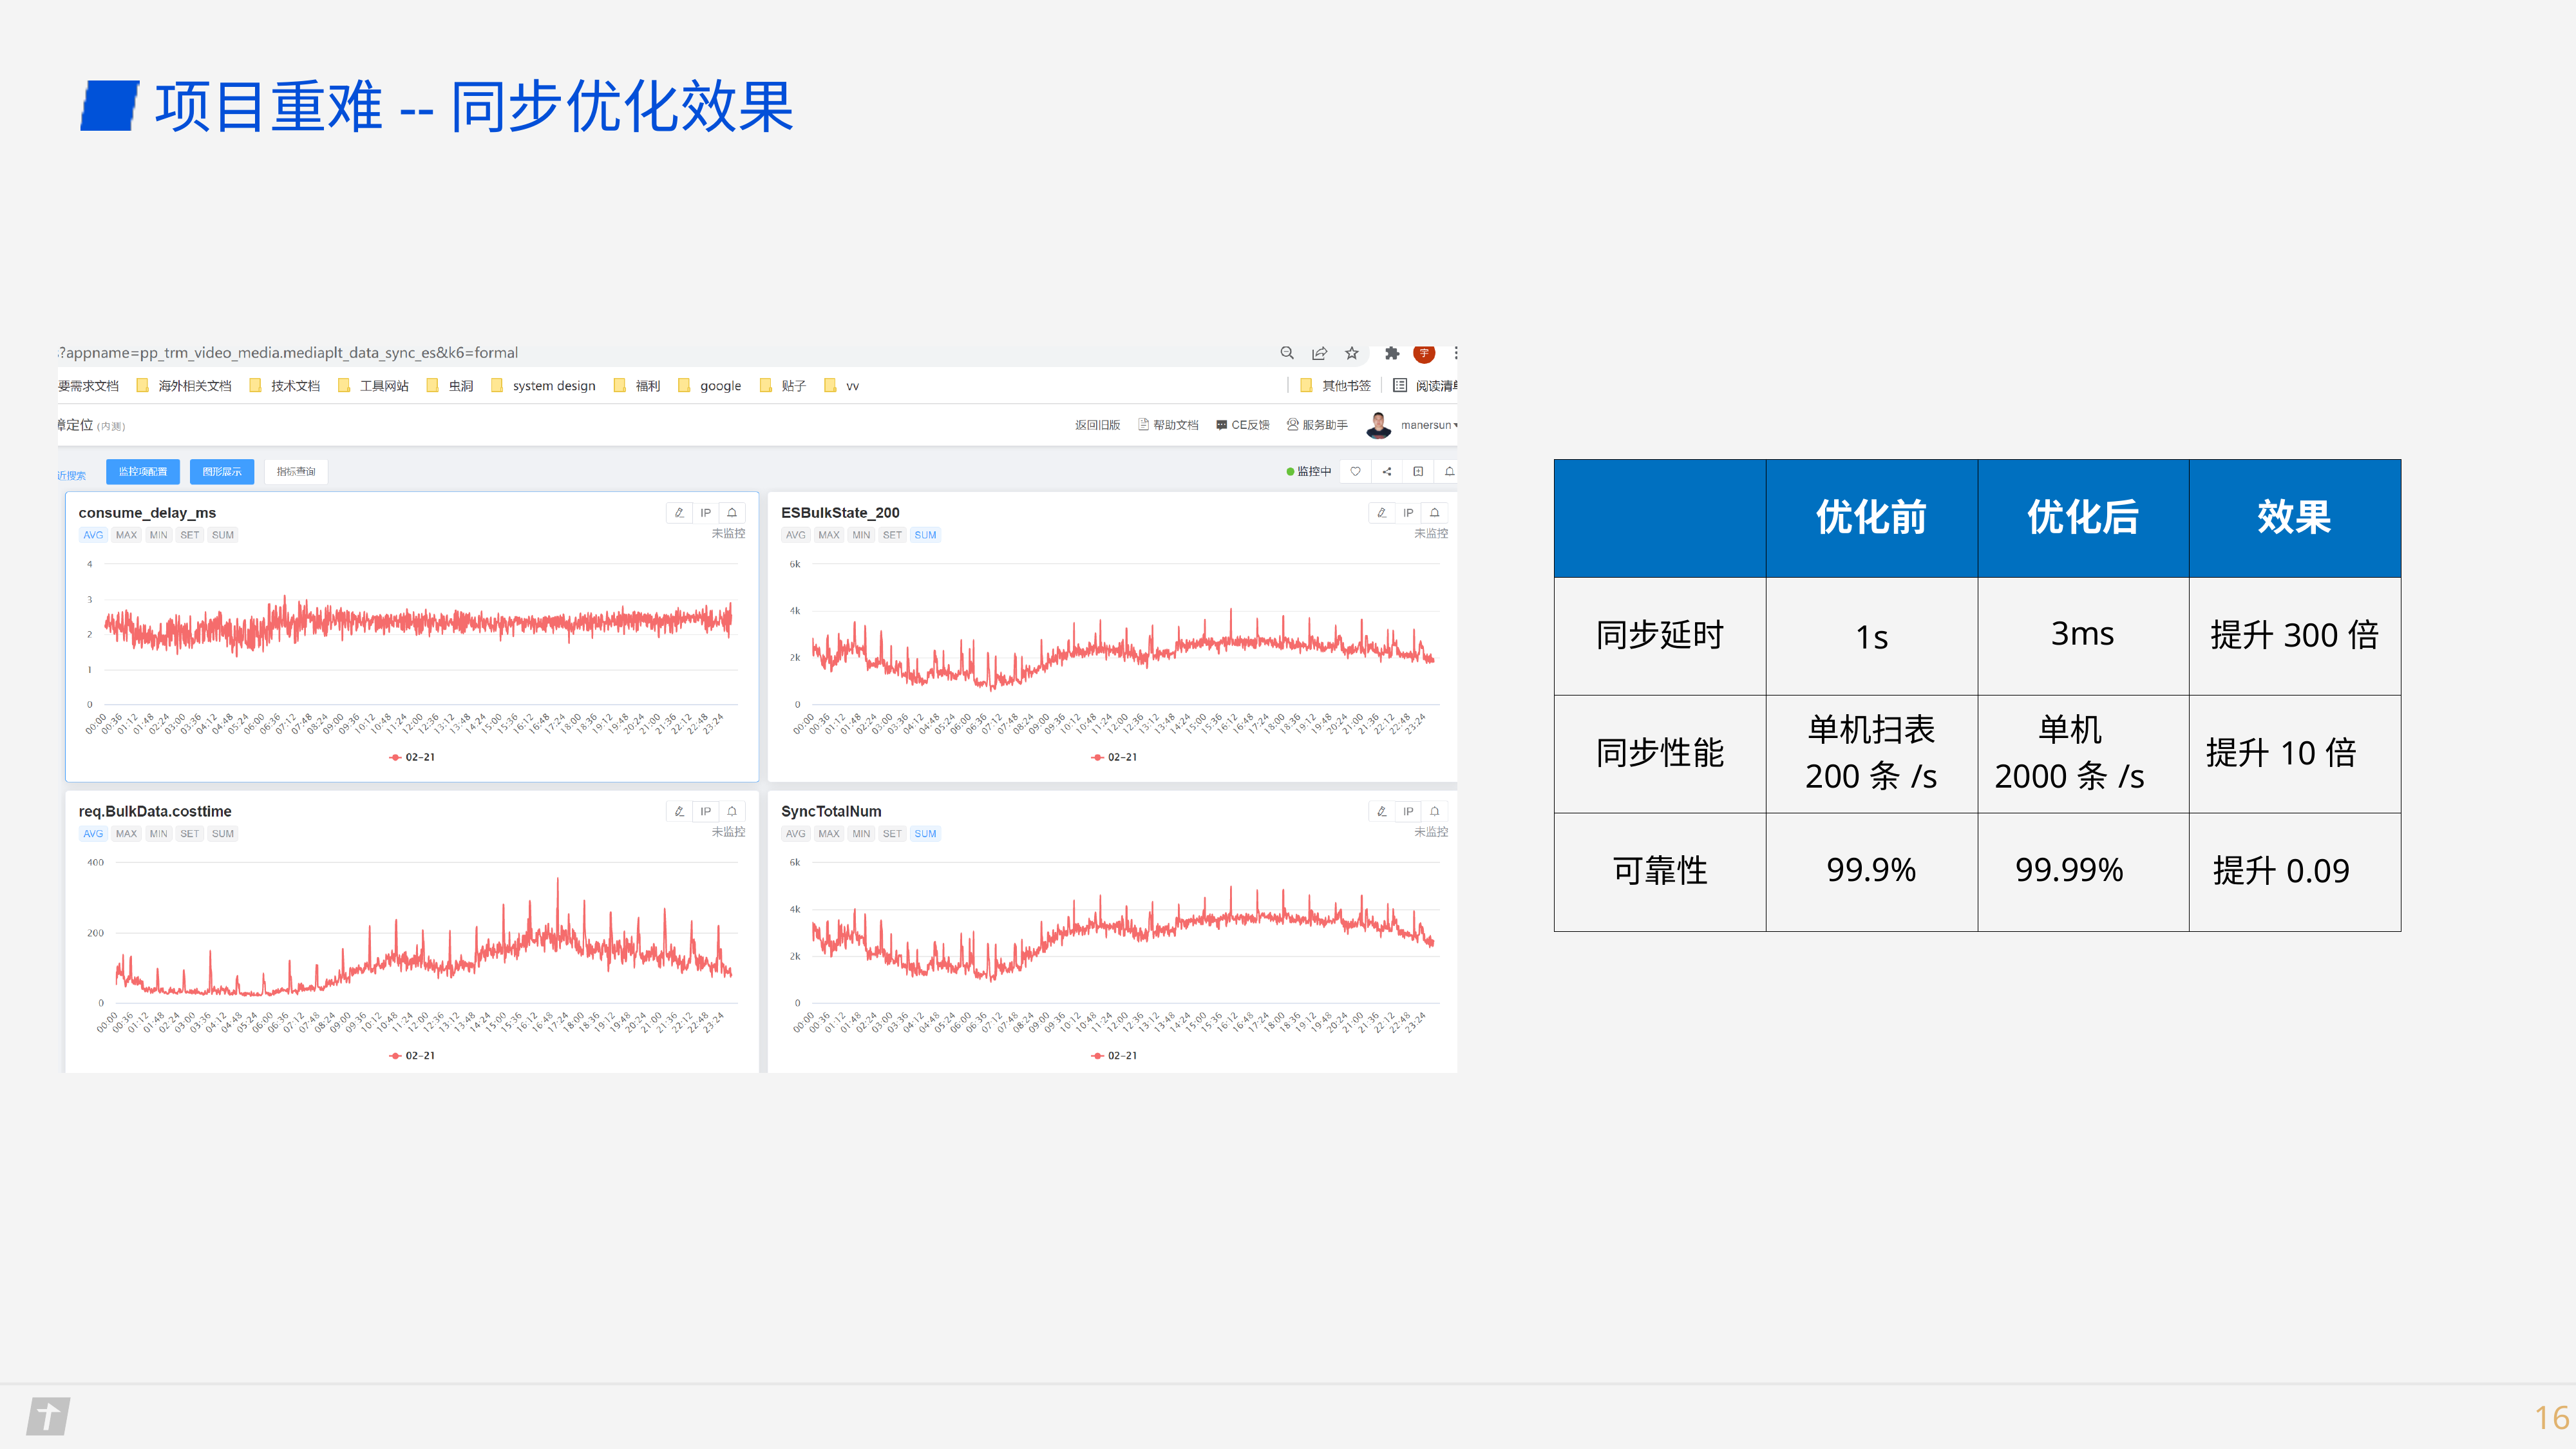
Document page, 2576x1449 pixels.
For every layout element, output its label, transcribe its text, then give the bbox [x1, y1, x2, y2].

table_cell 单机 2000条/s [1978, 696, 2189, 813]
table_cell 1s [1766, 578, 1978, 695]
table_cell 99.9% [1766, 813, 1978, 931]
text_box 项目重难--同步优化效果 [149, 79, 1128, 145]
table_header 优化后 [1978, 460, 2189, 577]
table_cell 可靠性 [1555, 813, 1766, 931]
table_header [1555, 460, 1766, 577]
slide_number 16 [0, 1391, 2576, 1442]
table_cell 提升10倍 [2190, 696, 2401, 813]
table_cell 提升300倍 [2190, 578, 2401, 695]
table_cell 3ms [1978, 578, 2189, 695]
table_cell 单机扫表 200条/s [1766, 696, 1978, 813]
table_header 优化前 [1766, 460, 1978, 577]
table_cell 同步延时 [1555, 578, 1766, 695]
table_header 效果 [2190, 460, 2401, 577]
table_cell 提升0.09 [2190, 813, 2401, 931]
table_cell 同步性能 [1555, 696, 1766, 813]
table_cell 99.99% [1978, 813, 2189, 931]
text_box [71, 80, 149, 131]
picture [58, 346, 1457, 1073]
